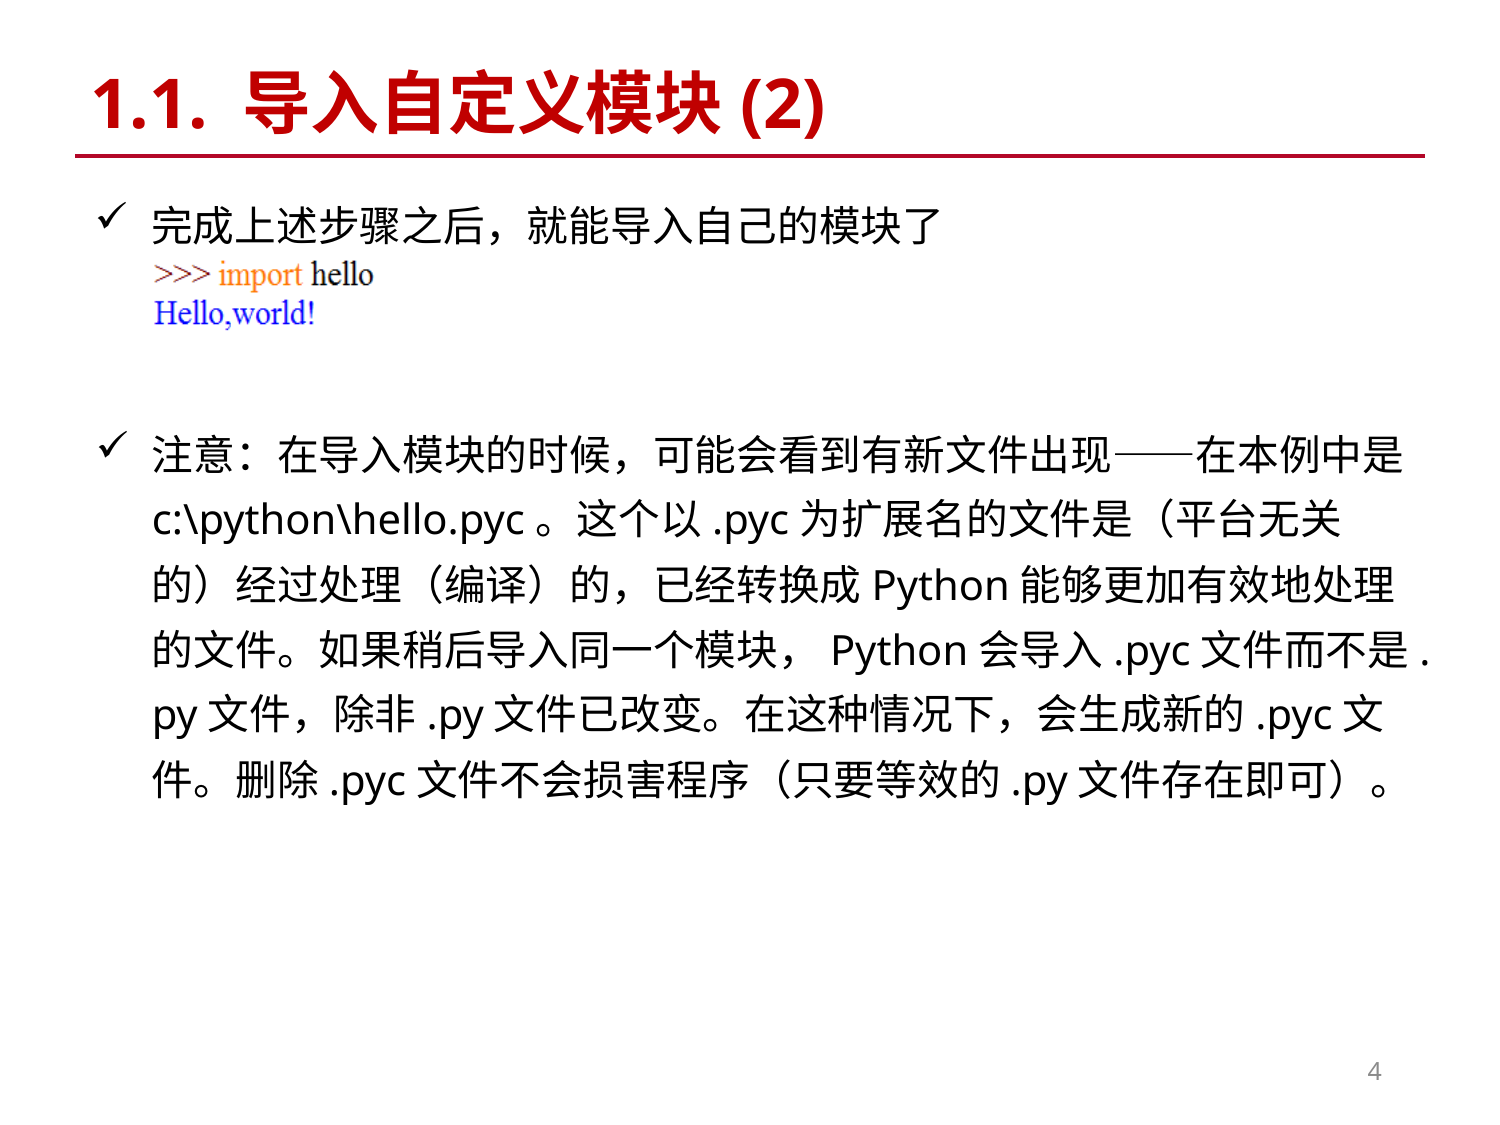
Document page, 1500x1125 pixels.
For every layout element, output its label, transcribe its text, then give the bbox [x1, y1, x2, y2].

title 1.1. 导入自定义模块(2) [75, 59, 1425, 153]
slide_number 4 [1059, 1042, 1397, 1103]
text_box 注意：在导入模块的时候，可能会看到有新文件出现——在本例中是c:\python\hello.pyc。这个以.pyc为扩展名的文件是（平台无关的）经过处理（编译）的，已经转换成Python能够更加有效地处理的文件。如果稍后导入同一个模块，Python会导入.pyc文件而不是.py文件，除非.py文件已改变。在这种情况下，会生成新的.pyc文件。删除.pyc文件不会损害程序（只要等效的.py文件存在即可）。 [80, 405, 1432, 811]
picture [152, 258, 429, 336]
text_box 完成上述步骤之后，就能导入自己的模块了 [79, 176, 1431, 257]
